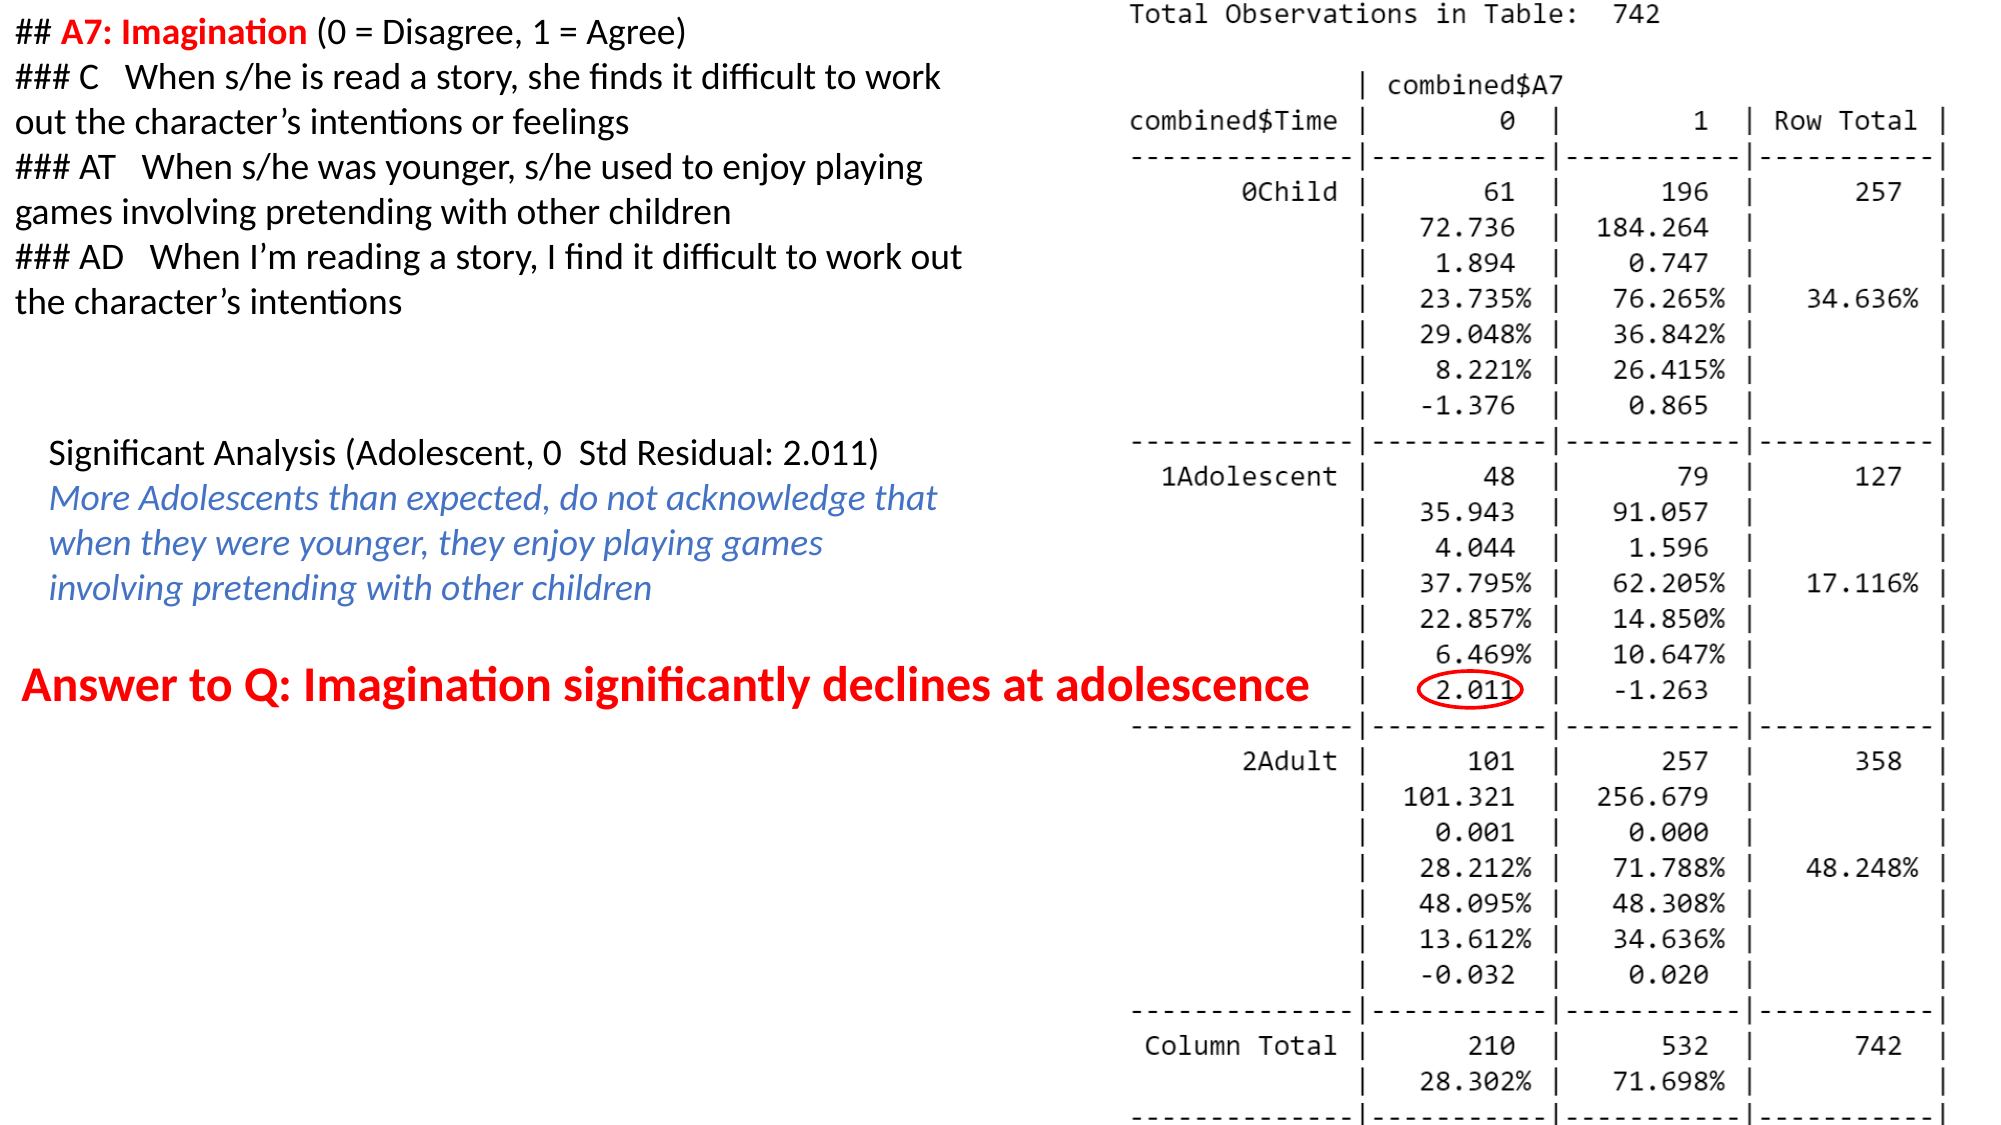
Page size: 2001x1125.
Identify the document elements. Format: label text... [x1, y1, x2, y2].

text_box Answer to Q: Imagination significantly declines at adolescence [6, 643, 1119, 719]
picture [1119, 0, 1957, 1125]
text_box ## A7: Imagination (0 = Disagree, 1 = Agree) ### C When s/he is read a story, she finds it difficult to work out the character’s intentions or feelings ### AT When s/he was younger, s/he used to enjoy playing games involving pretending with other children ### AD When I’m reading a story, I find it difficult to work out the character’s intentions [0, 0, 1000, 330]
text_box Significant Analysis (Adolescent, 0 Std Residual: 2.011) More Adolescents than expected, do not acknowledge that when they were younger, they enjoy playing games involving pretending with other children [33, 420, 1034, 616]
